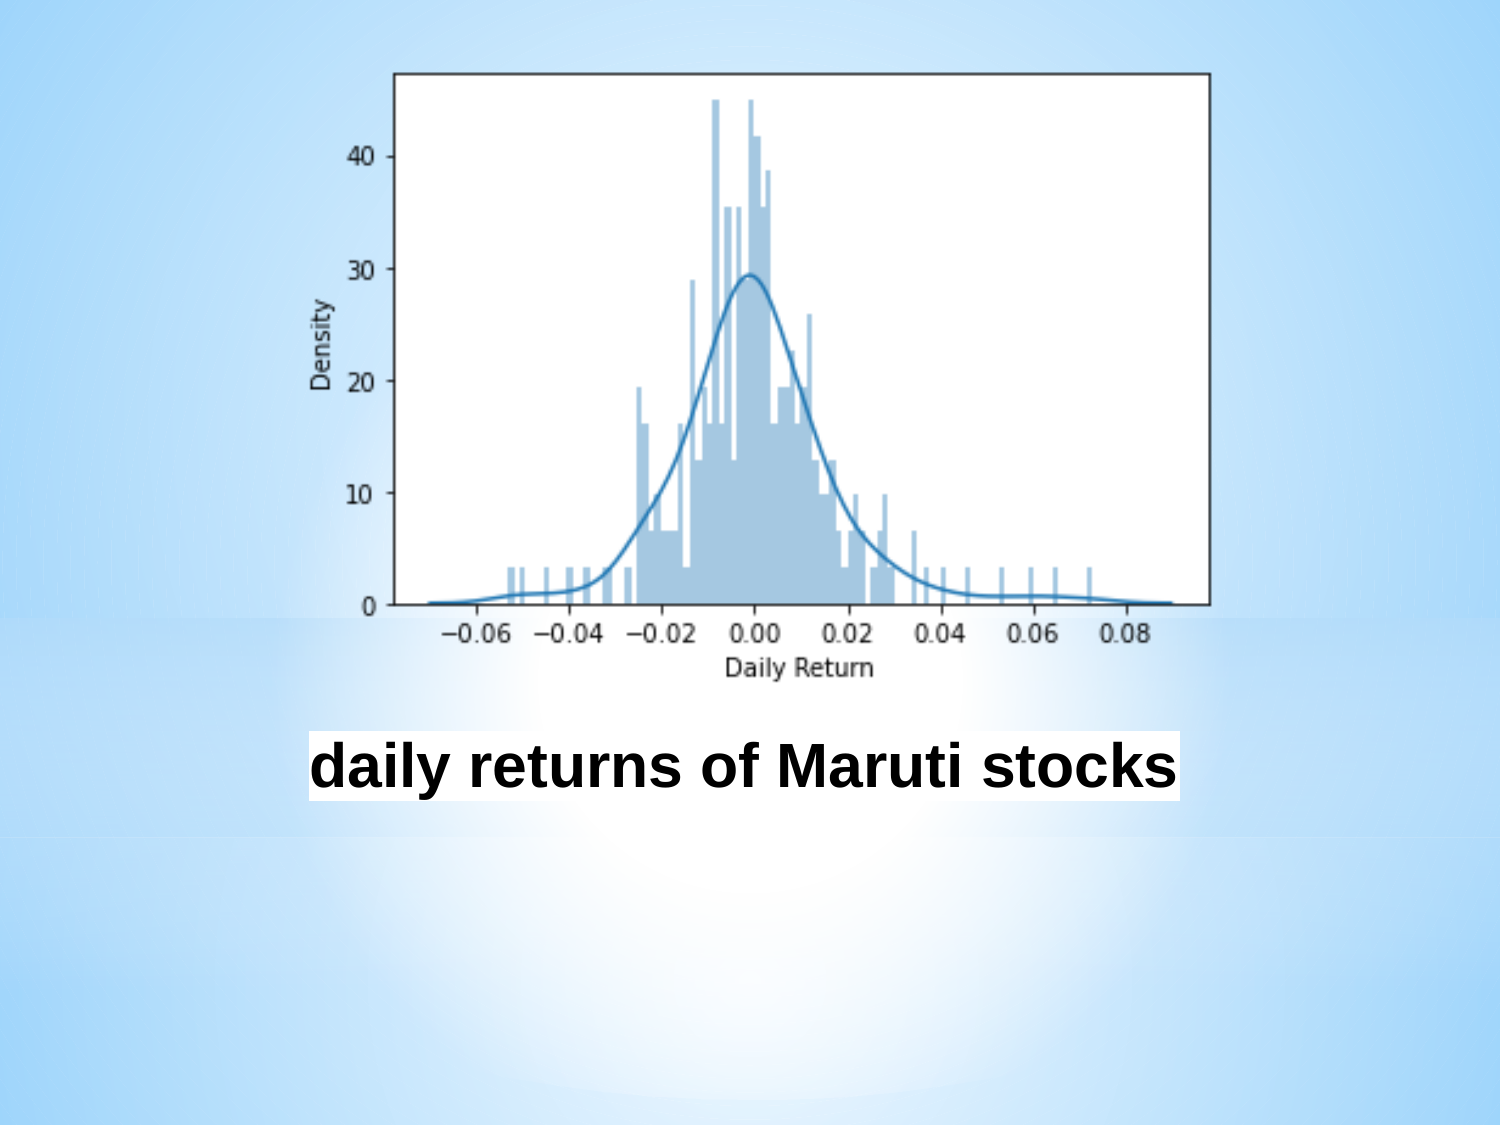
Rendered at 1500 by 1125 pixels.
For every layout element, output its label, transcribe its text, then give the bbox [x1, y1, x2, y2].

picture [293, 59, 1224, 697]
title daily returns of Maruti stocks [294, 717, 1363, 905]
